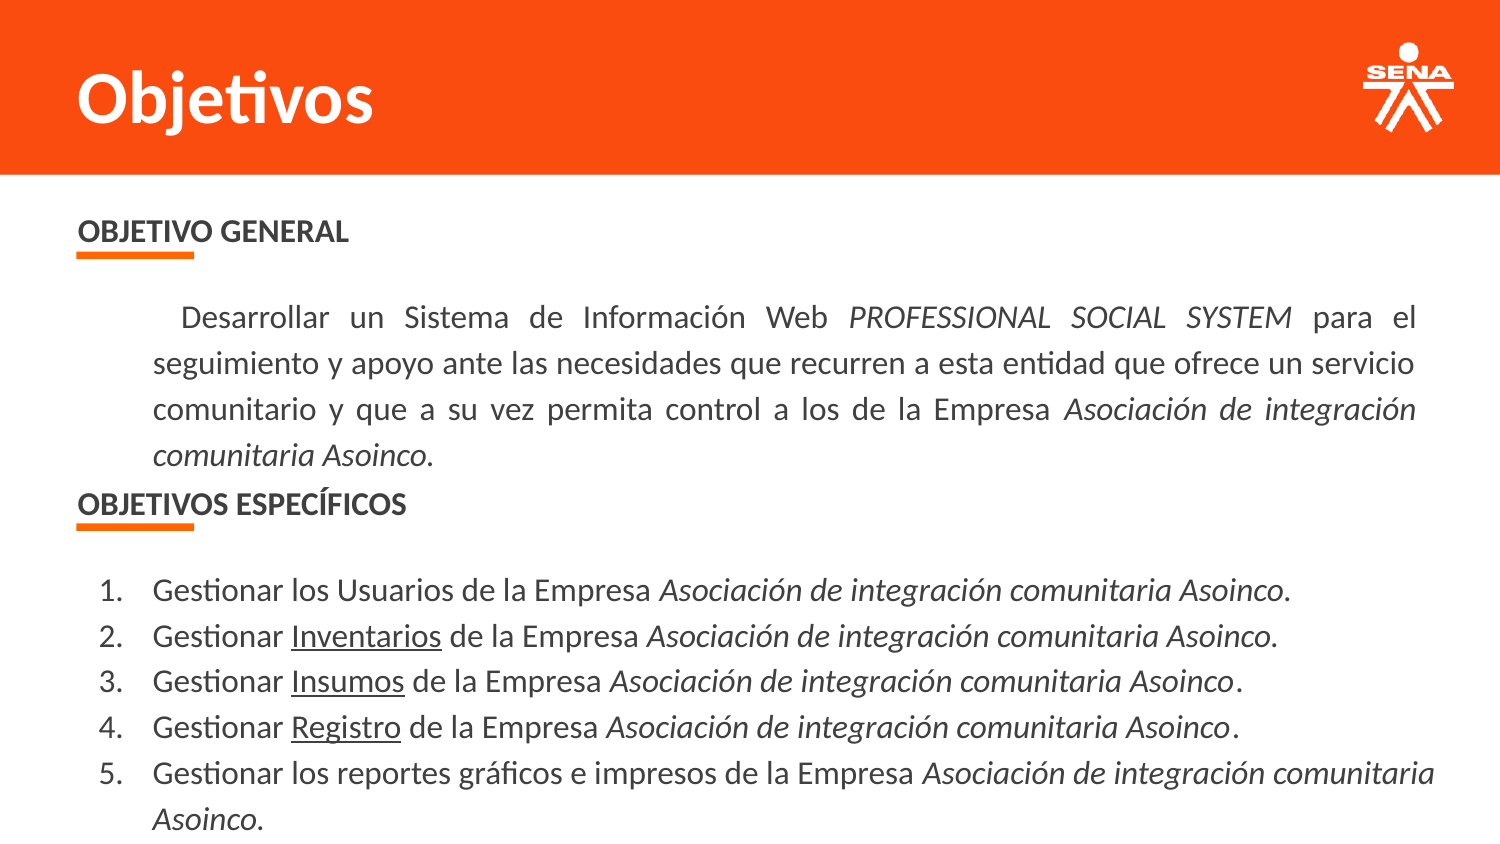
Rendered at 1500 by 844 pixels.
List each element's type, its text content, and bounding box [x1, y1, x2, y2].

picture [0, 0, 1500, 844]
text_box OBJETIVOS ESPECÍFICOS Gestionar los Usuarios de la Empresa Asociación de integración comunitaria Asoinco. Gestionar Inventarios de la Empresa Asociación de integración comunitaria Asoinco. Gestionar Insumos de la Empresa Asociación de integración comunitaria Asoinco. Gestionar Registro de la Empresa Asociación de integración comunitaria Asoinco. Gestionar los reportes gráficos e impresos de la Empresa Asociación de integración comunitaria Asoinco. [62, 474, 1470, 844]
text_box [76, 523, 195, 531]
text_box [76, 251, 195, 260]
text_box OBJETIVO GENERAL Desarrollar un Sistema de Información Web PROFESSIONAL SOCIAL SYSTEM para el seguimiento y apoyo ante las necesidades que recurren a esta entidad que ofrece un servicio comunitario y que a su vez permita control a los de la Empresa Asociación de integración comunitaria Asoinco. [62, 202, 1433, 474]
text_box Objetivos [62, 40, 455, 146]
text_box [1347, 31, 1470, 144]
